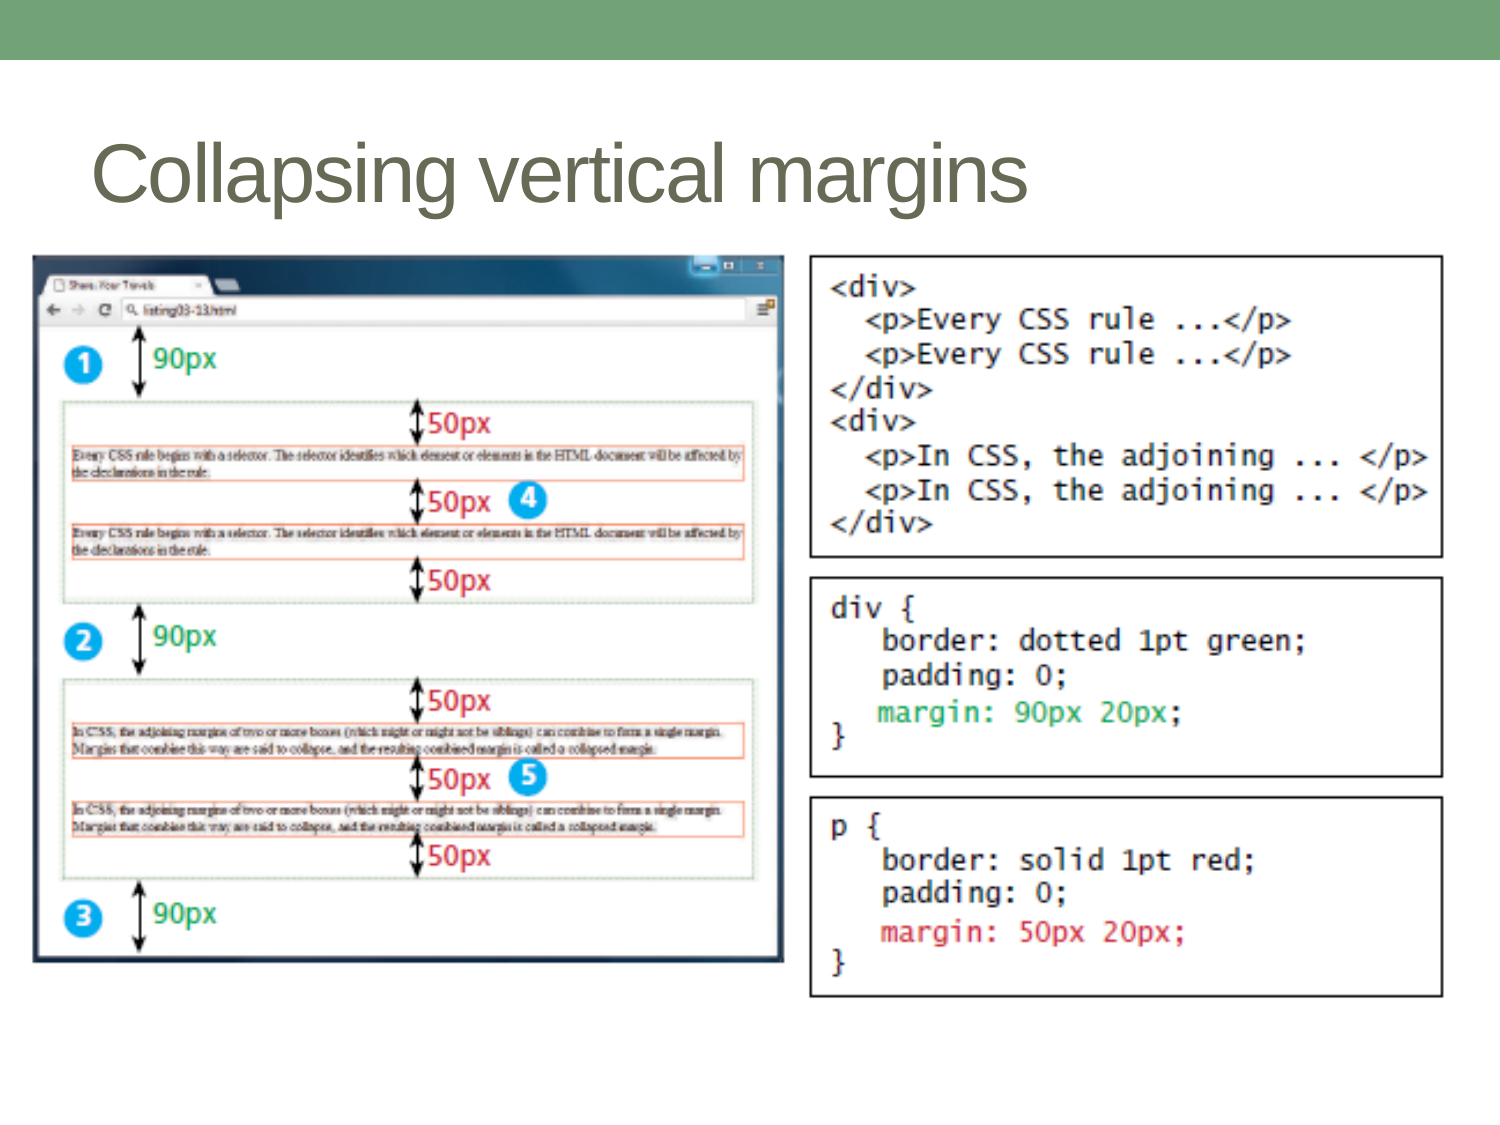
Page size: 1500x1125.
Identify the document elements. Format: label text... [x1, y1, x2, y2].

title Collapsing vertical margins [75, 87, 1425, 239]
picture [24, 241, 1461, 1005]
